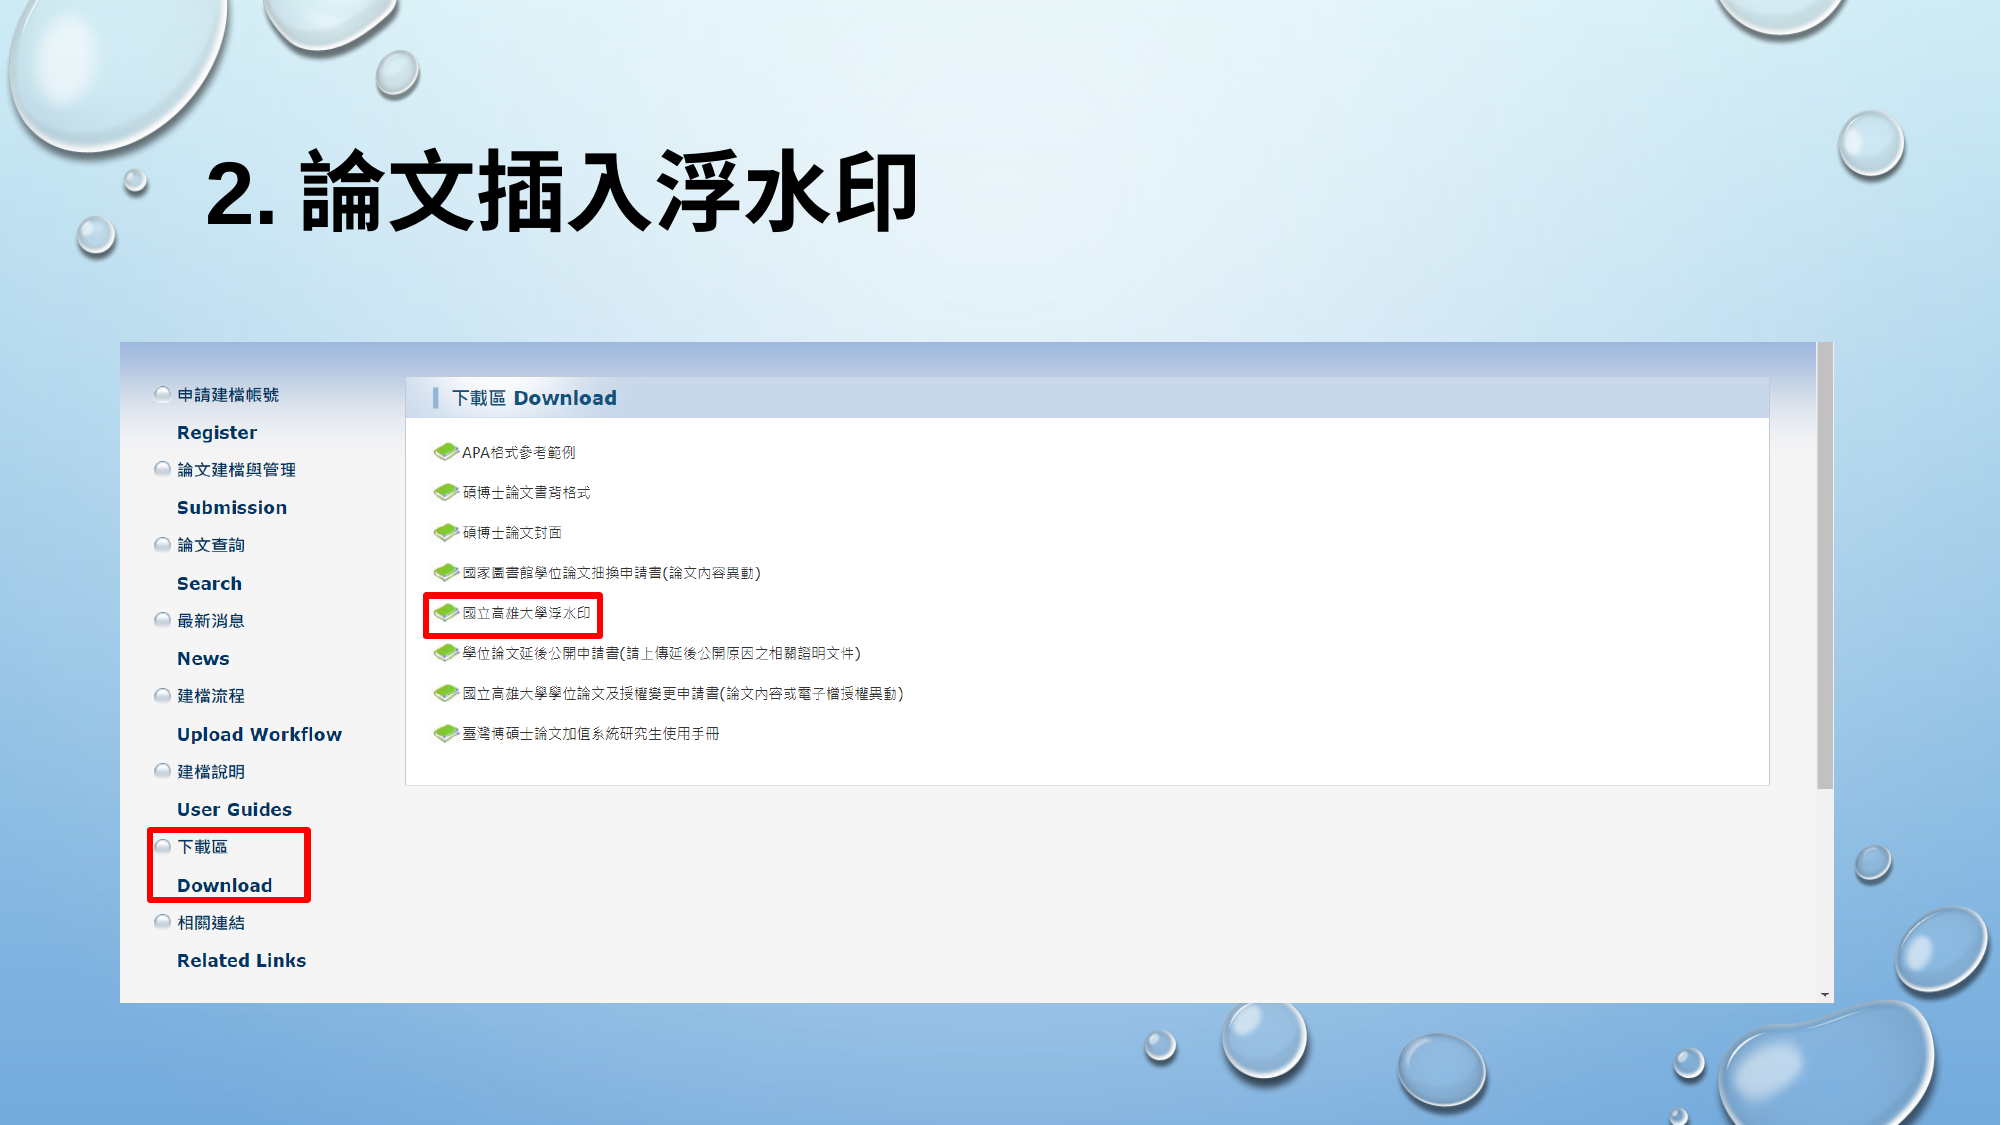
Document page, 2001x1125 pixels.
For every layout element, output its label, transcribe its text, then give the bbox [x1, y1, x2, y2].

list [120, 341, 1834, 1003]
picture [0, 0, 2000, 1125]
title 2.論文插入浮水印 [149, 101, 978, 290]
